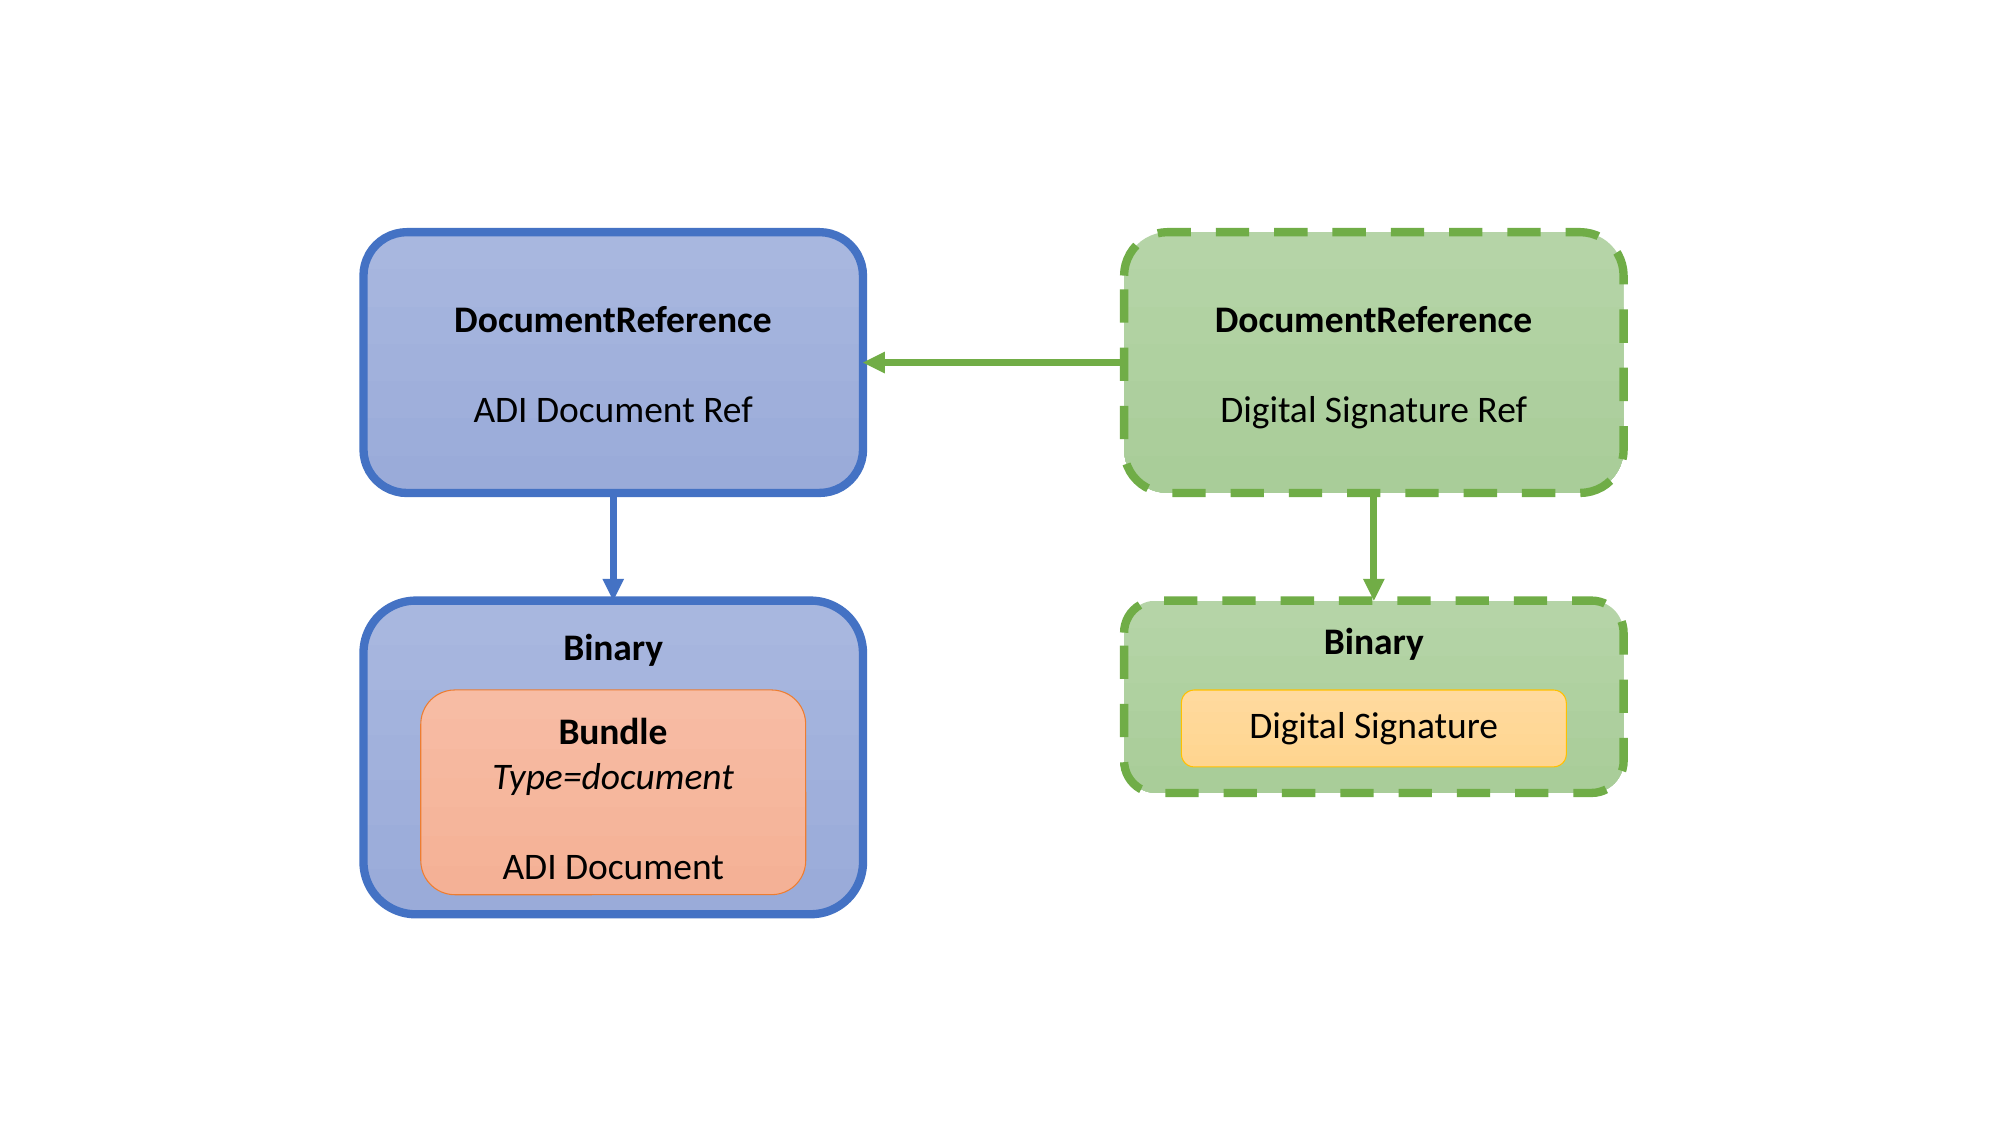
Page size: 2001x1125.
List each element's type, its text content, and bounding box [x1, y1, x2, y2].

text_box Digital Signature [1180, 689, 1567, 768]
text_box DocumentReference ADI Document Ref [362, 231, 864, 494]
text_box Binary [1123, 600, 1625, 794]
text_box Bundle Type=document ADI Document [420, 689, 807, 896]
text_box Binary [362, 600, 864, 915]
text_box DocumentReference Digital Signature Ref [1123, 231, 1625, 494]
